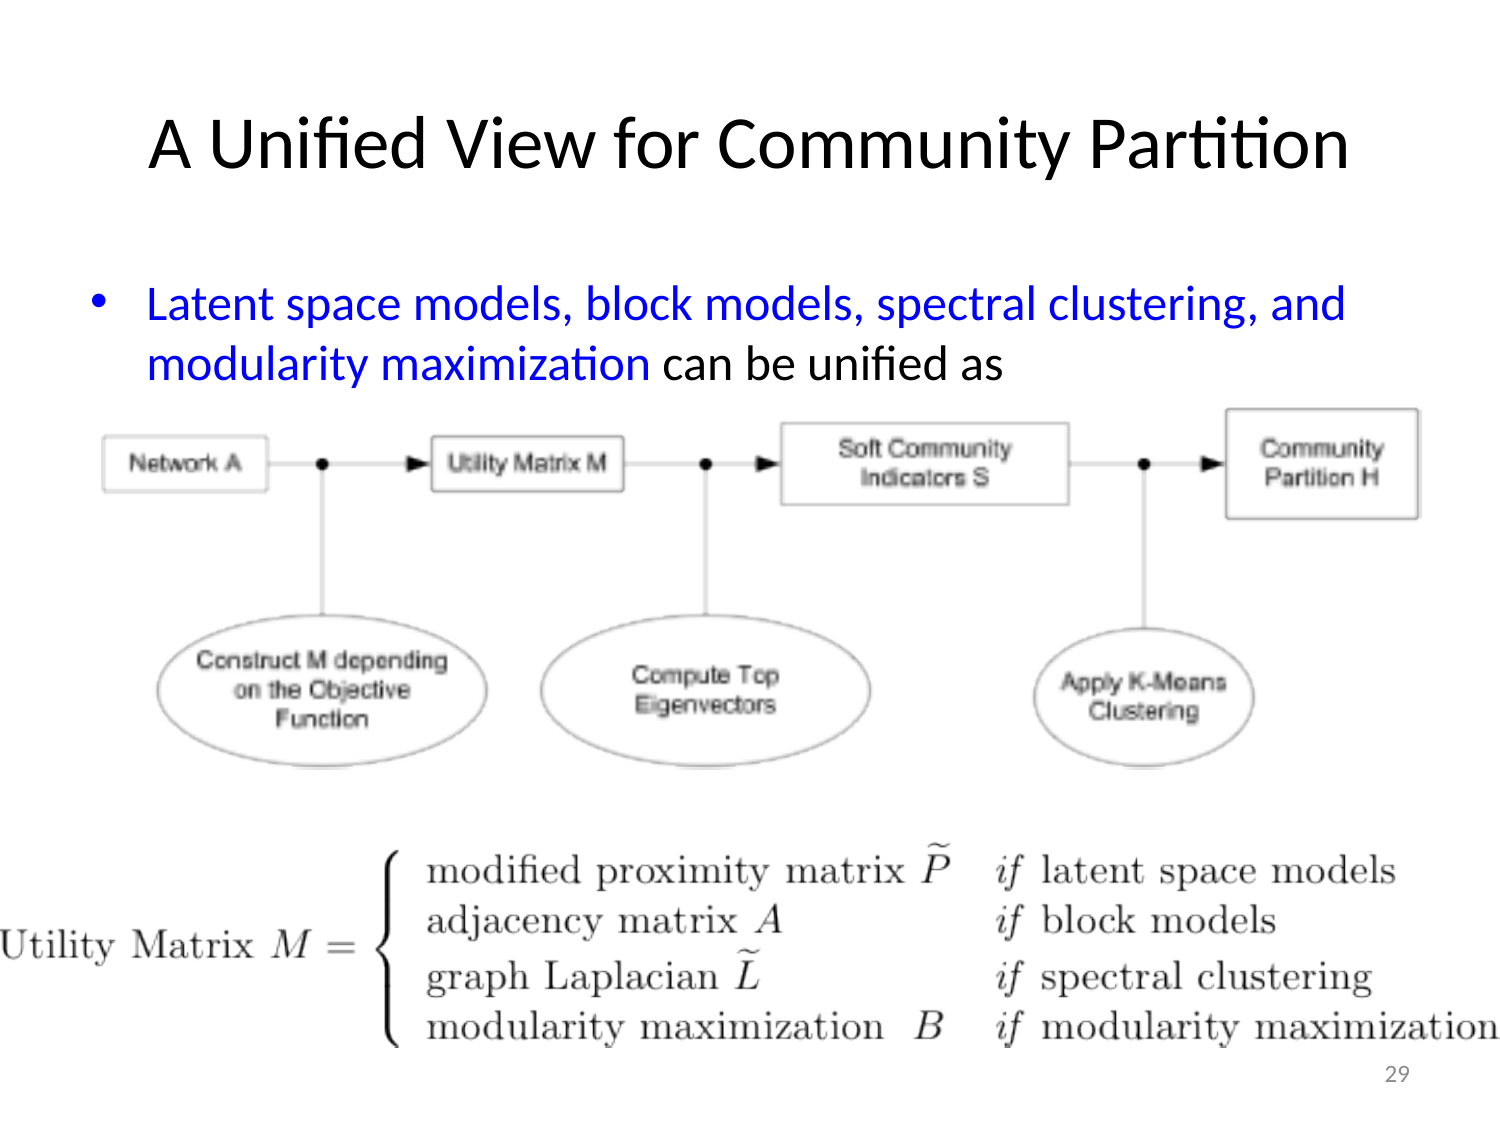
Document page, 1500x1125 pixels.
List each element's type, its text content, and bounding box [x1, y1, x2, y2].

list Latent space models, block models, spectral clustering, and modularity maximization can be unified as [75, 262, 1425, 840]
title A Unified View for Community Partition [75, 45, 1425, 233]
picture [100, 407, 1422, 770]
picture [0, 841, 1500, 1049]
slide_number 29 [1074, 1056, 1425, 1103]
